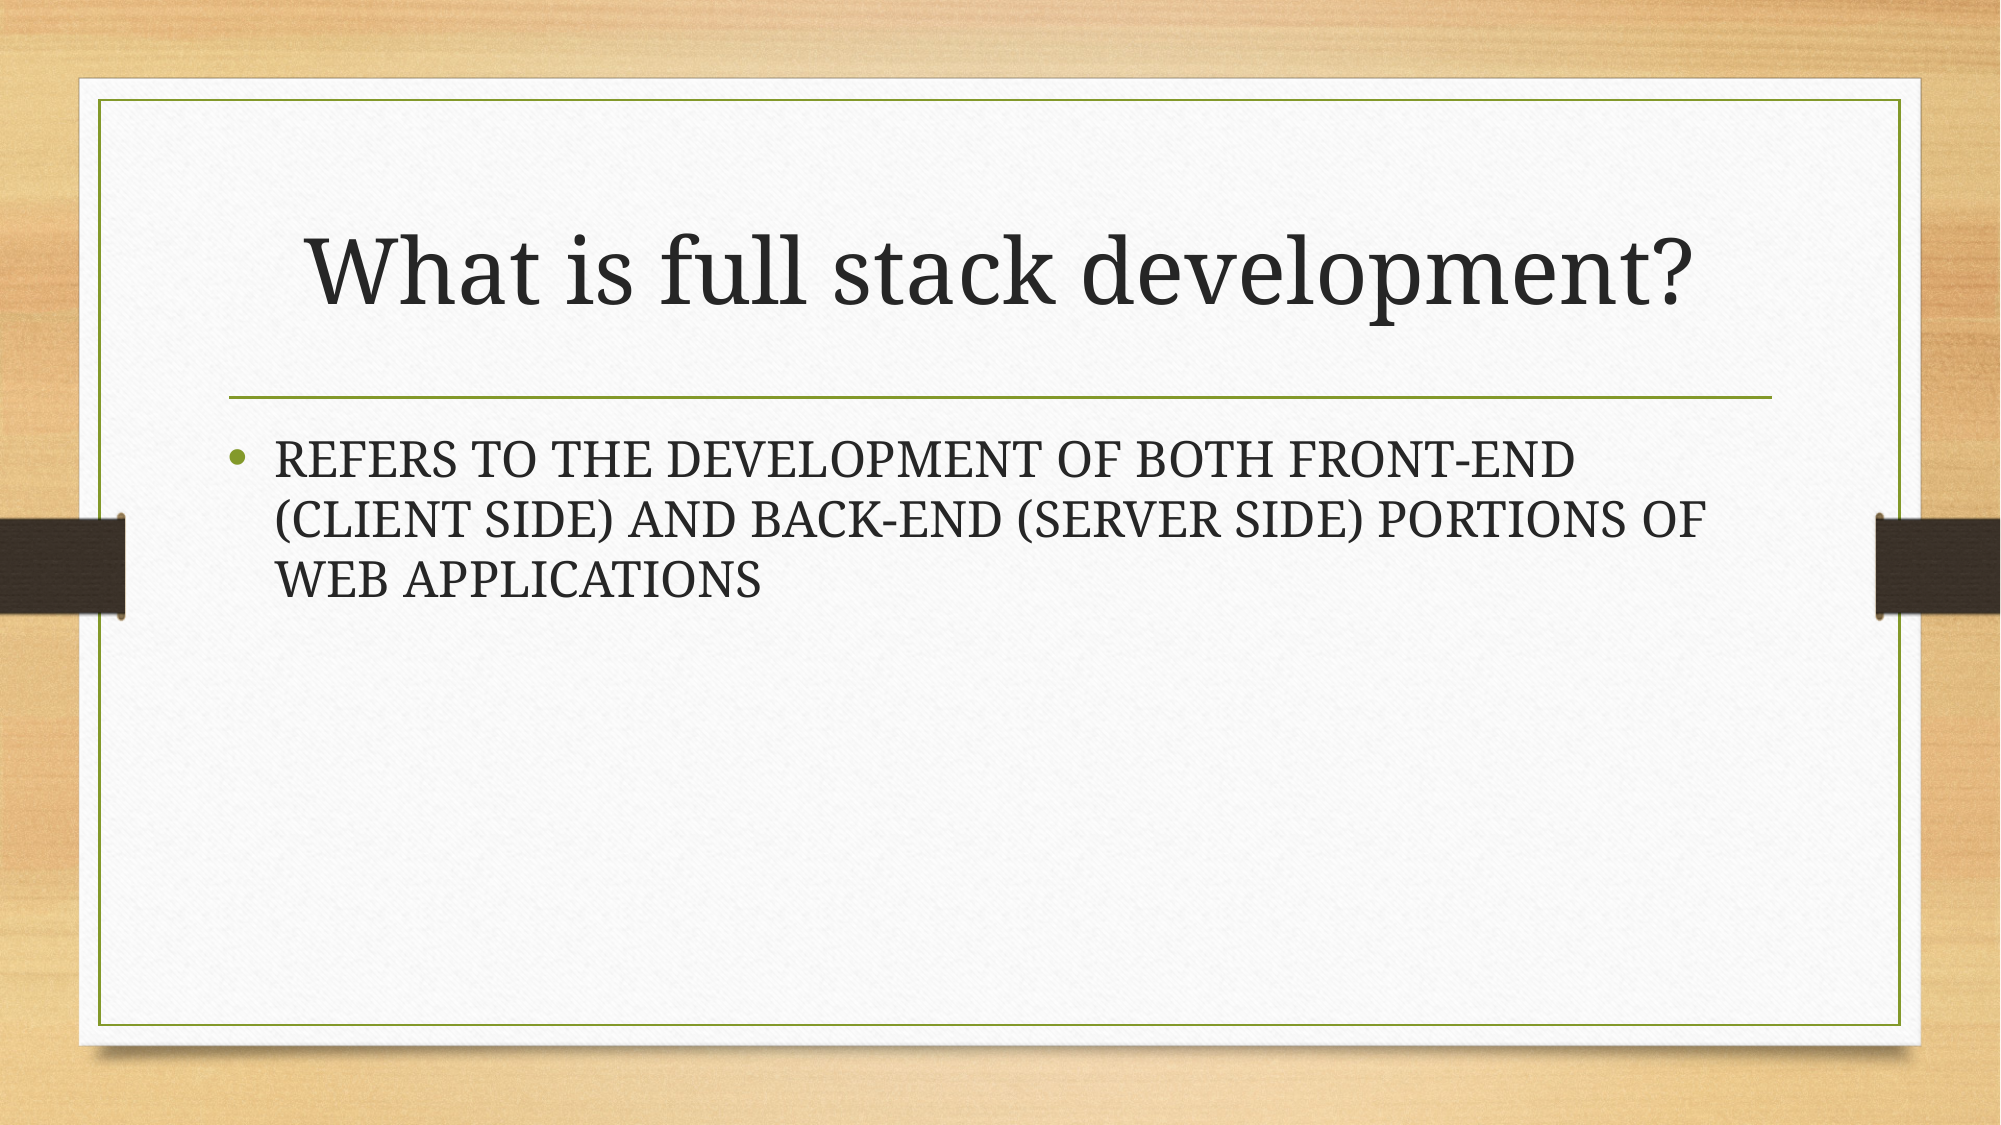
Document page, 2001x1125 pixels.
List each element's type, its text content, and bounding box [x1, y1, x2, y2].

list REFERS TO THE DEVELOPMENT OF BOTH FRONT-END (CLIENT SIDE) AND BACK-END (SERVER SIDE) PORTIONS OF WEB APPLICATIONS [212, 419, 1788, 964]
title What is full stack development? [212, 161, 1788, 375]
picture [0, 0, 2001, 1125]
